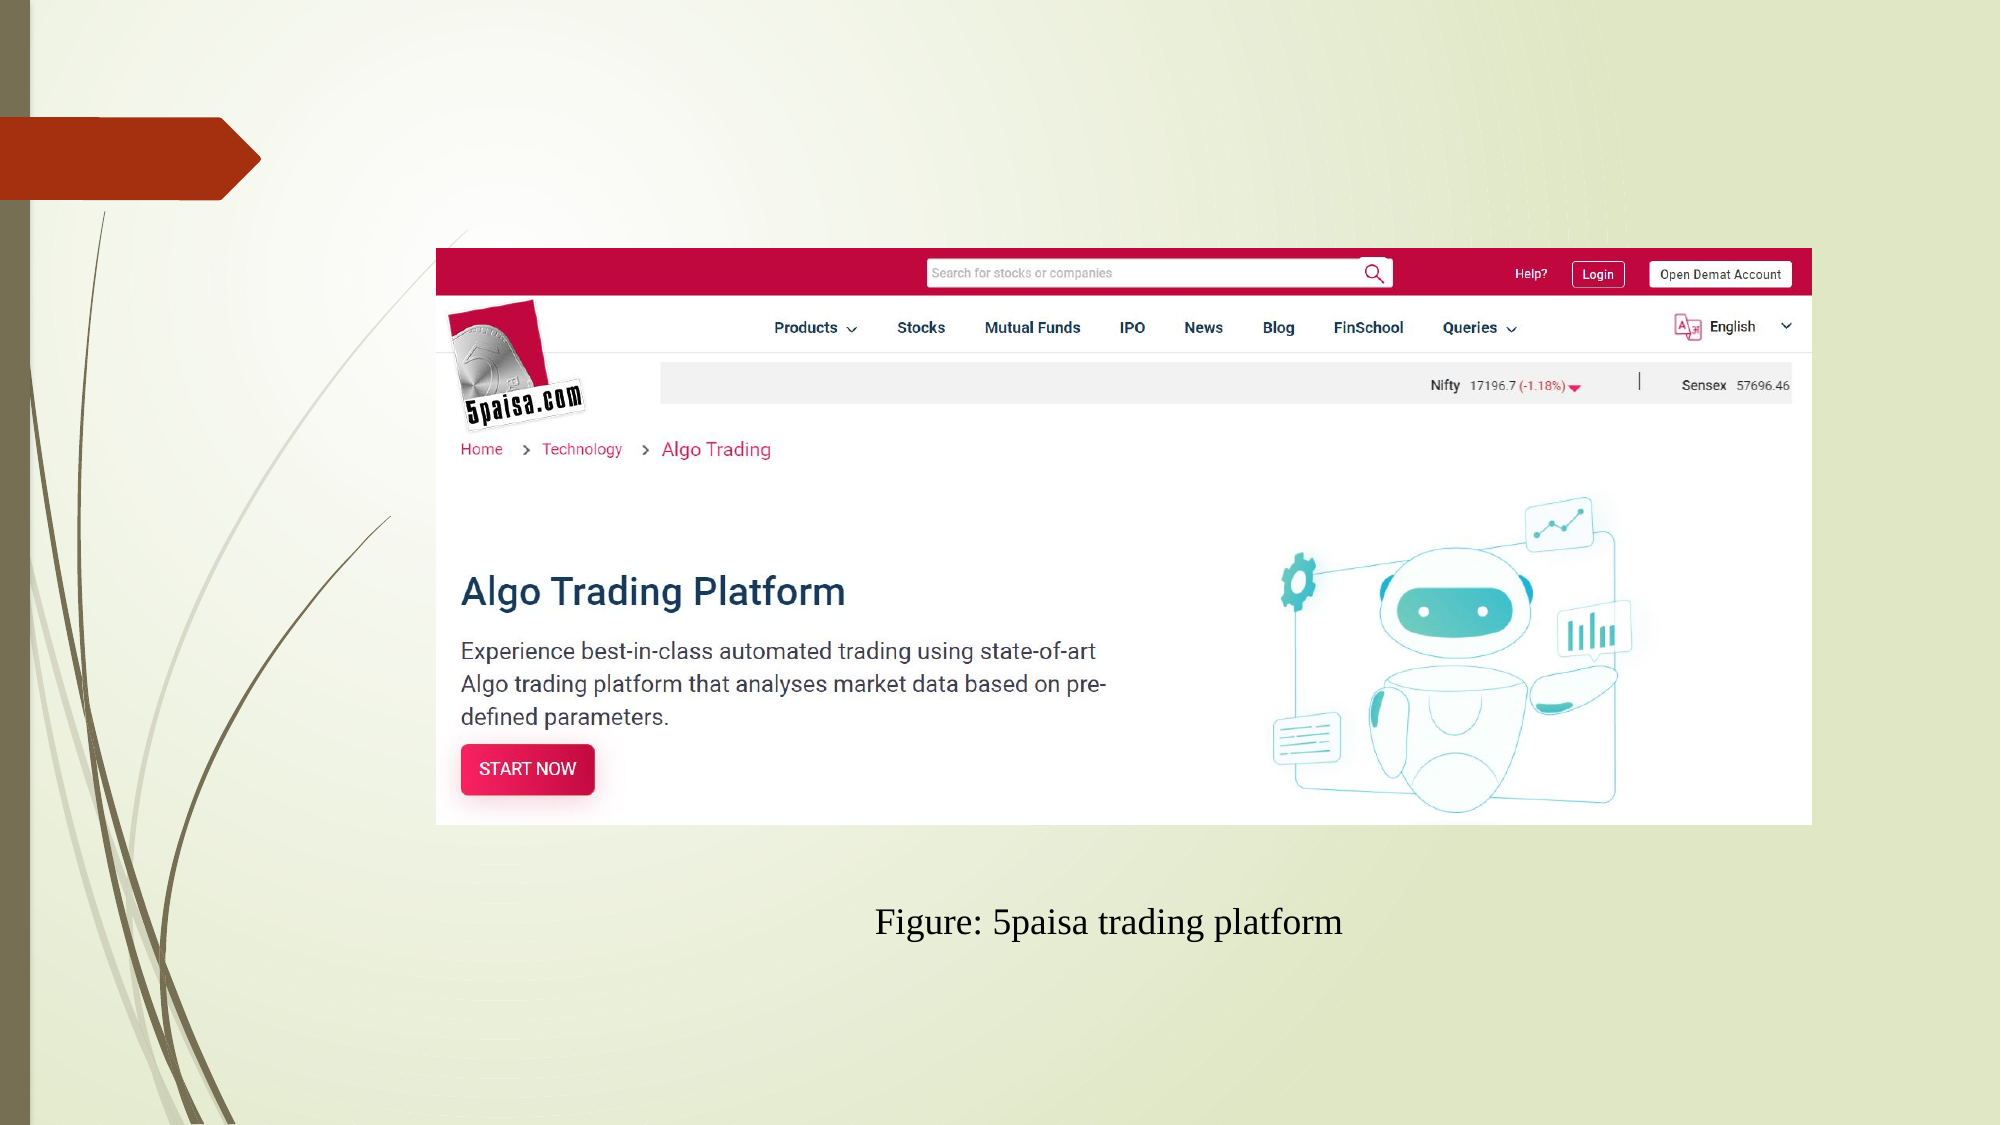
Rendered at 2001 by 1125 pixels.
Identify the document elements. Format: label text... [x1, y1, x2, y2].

text_box Figure: 5paisa trading platform [619, 889, 1599, 950]
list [436, 248, 1812, 826]
